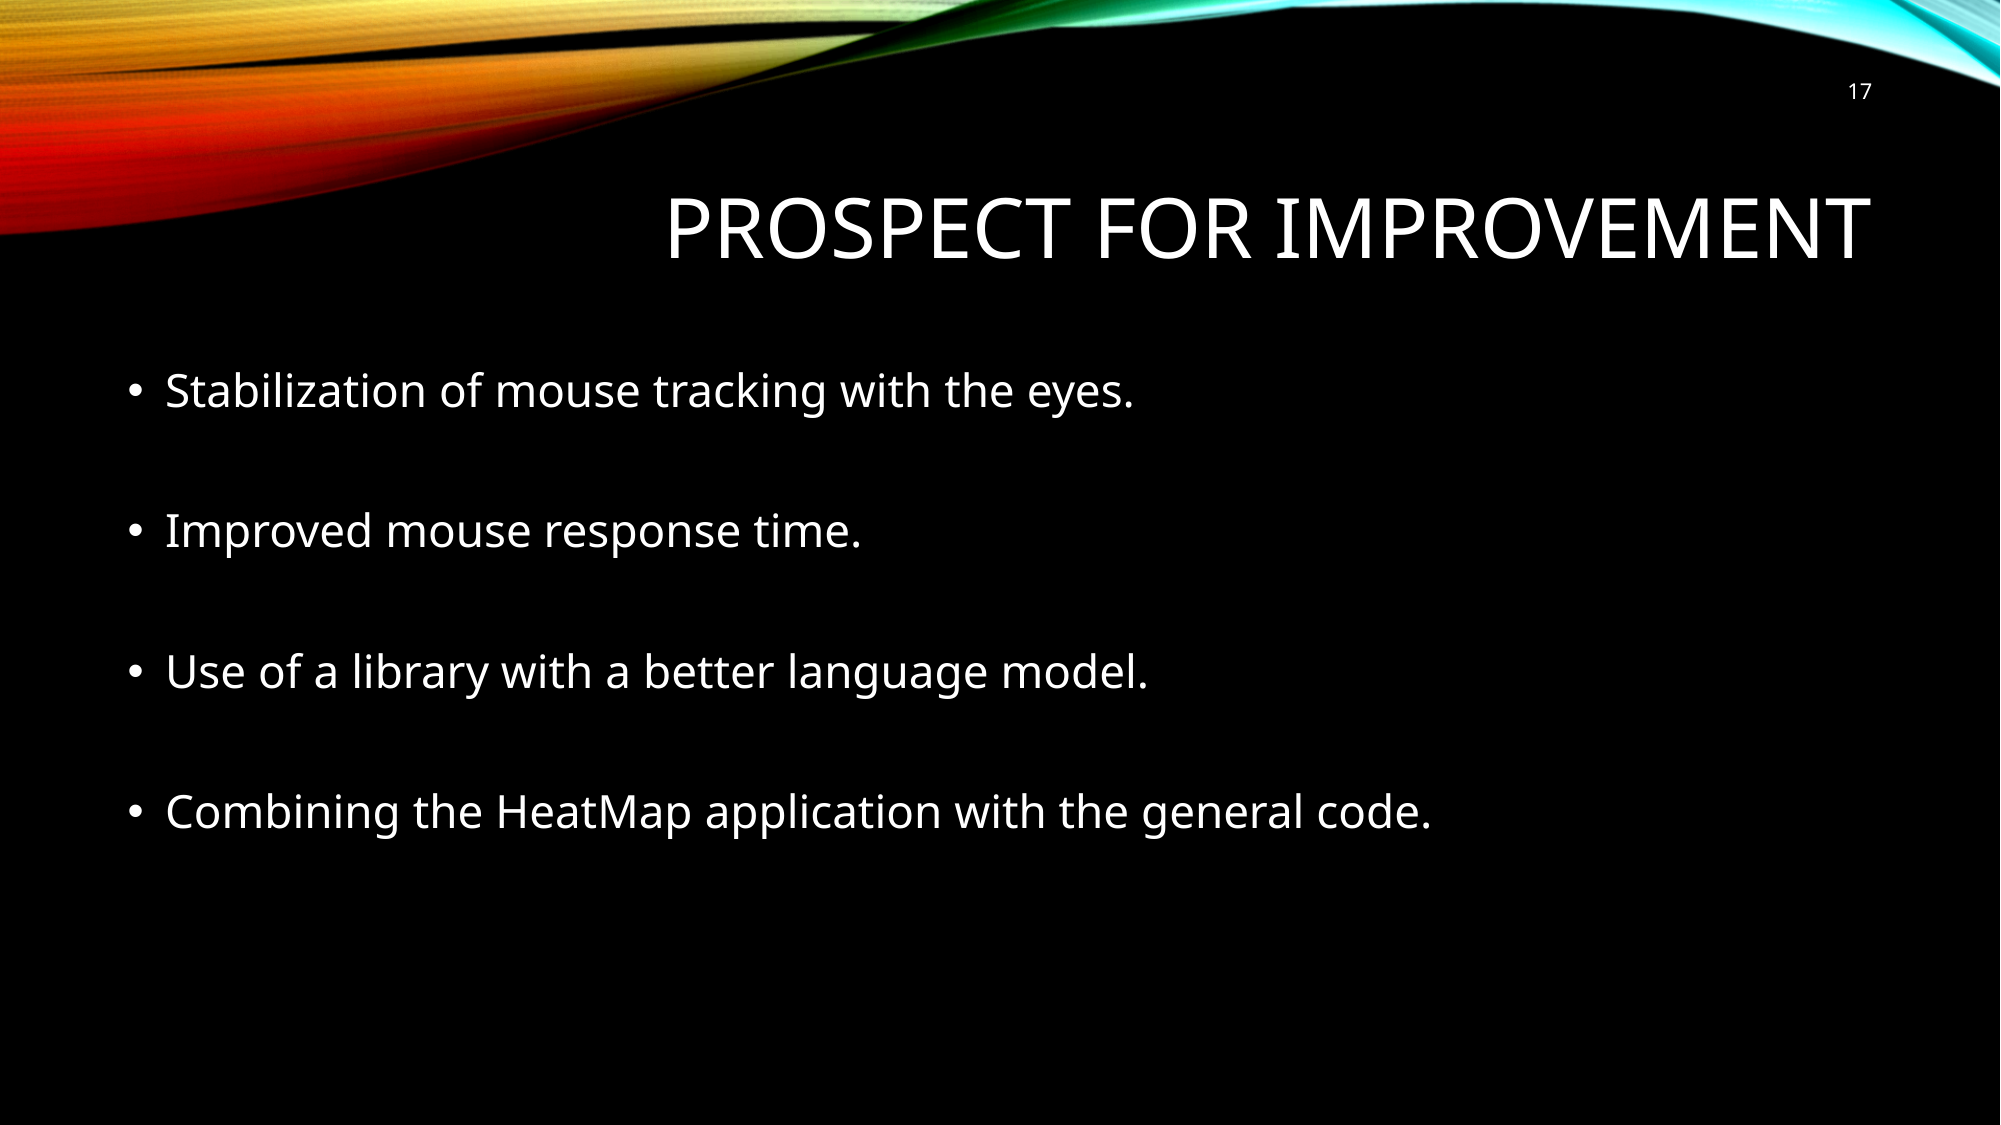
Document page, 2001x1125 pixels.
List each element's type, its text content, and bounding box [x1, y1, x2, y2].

title Prospect for improvement [474, 125, 1888, 338]
list Stabilization of mouse tracking with the eyes. Improved mouse response time. Use of a library with a better language model. Combining the HeatMap application with the general code. [112, 360, 1888, 1021]
slide_number 17 [1437, 62, 1888, 123]
picture [0, 0, 2000, 237]
